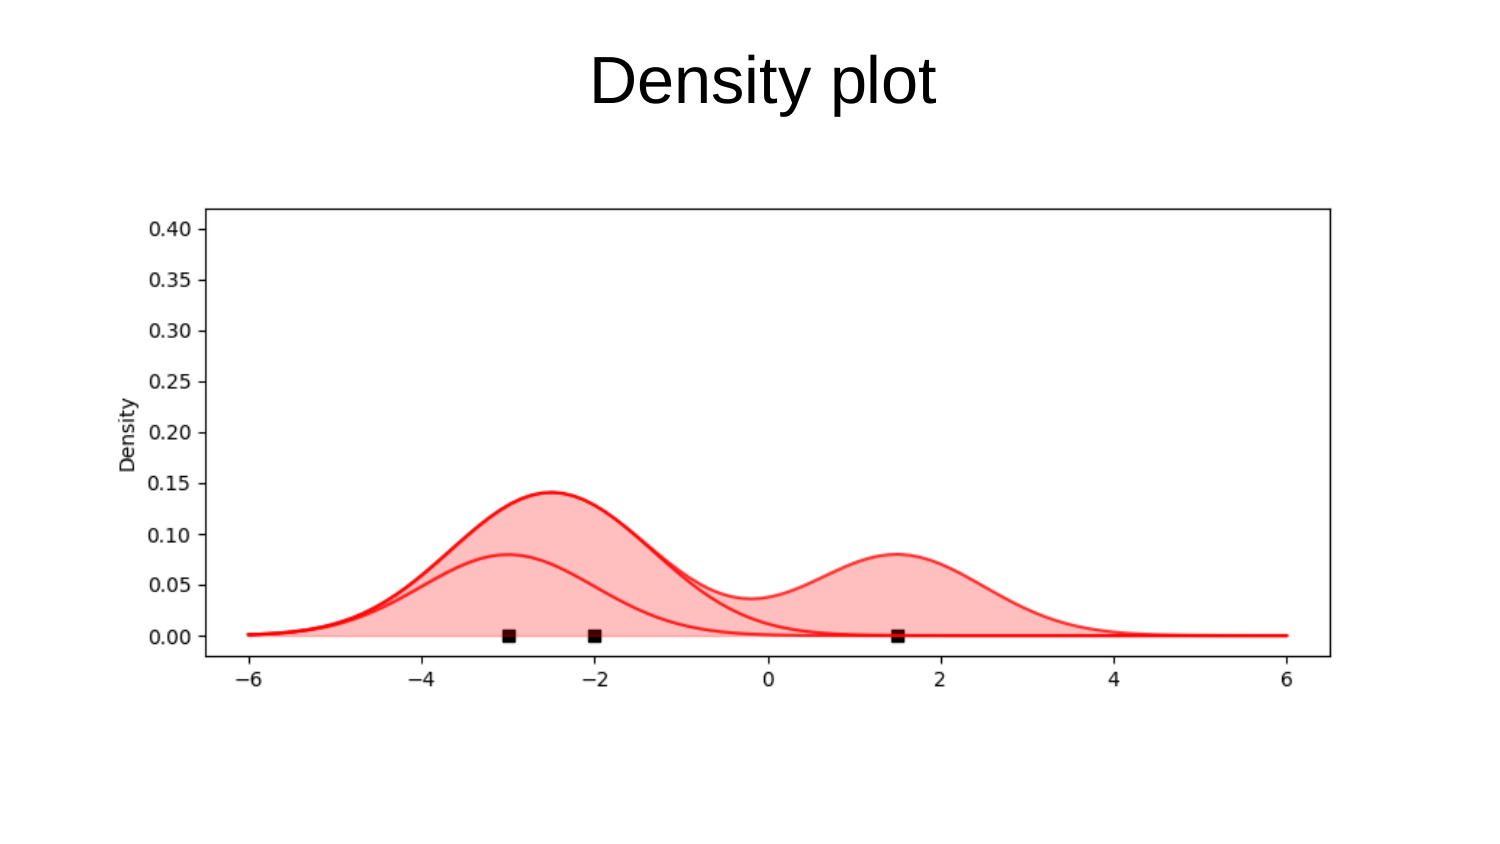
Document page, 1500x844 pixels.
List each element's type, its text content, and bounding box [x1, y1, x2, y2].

picture [24, 139, 1476, 720]
text_box Density plot [228, 22, 1299, 115]
